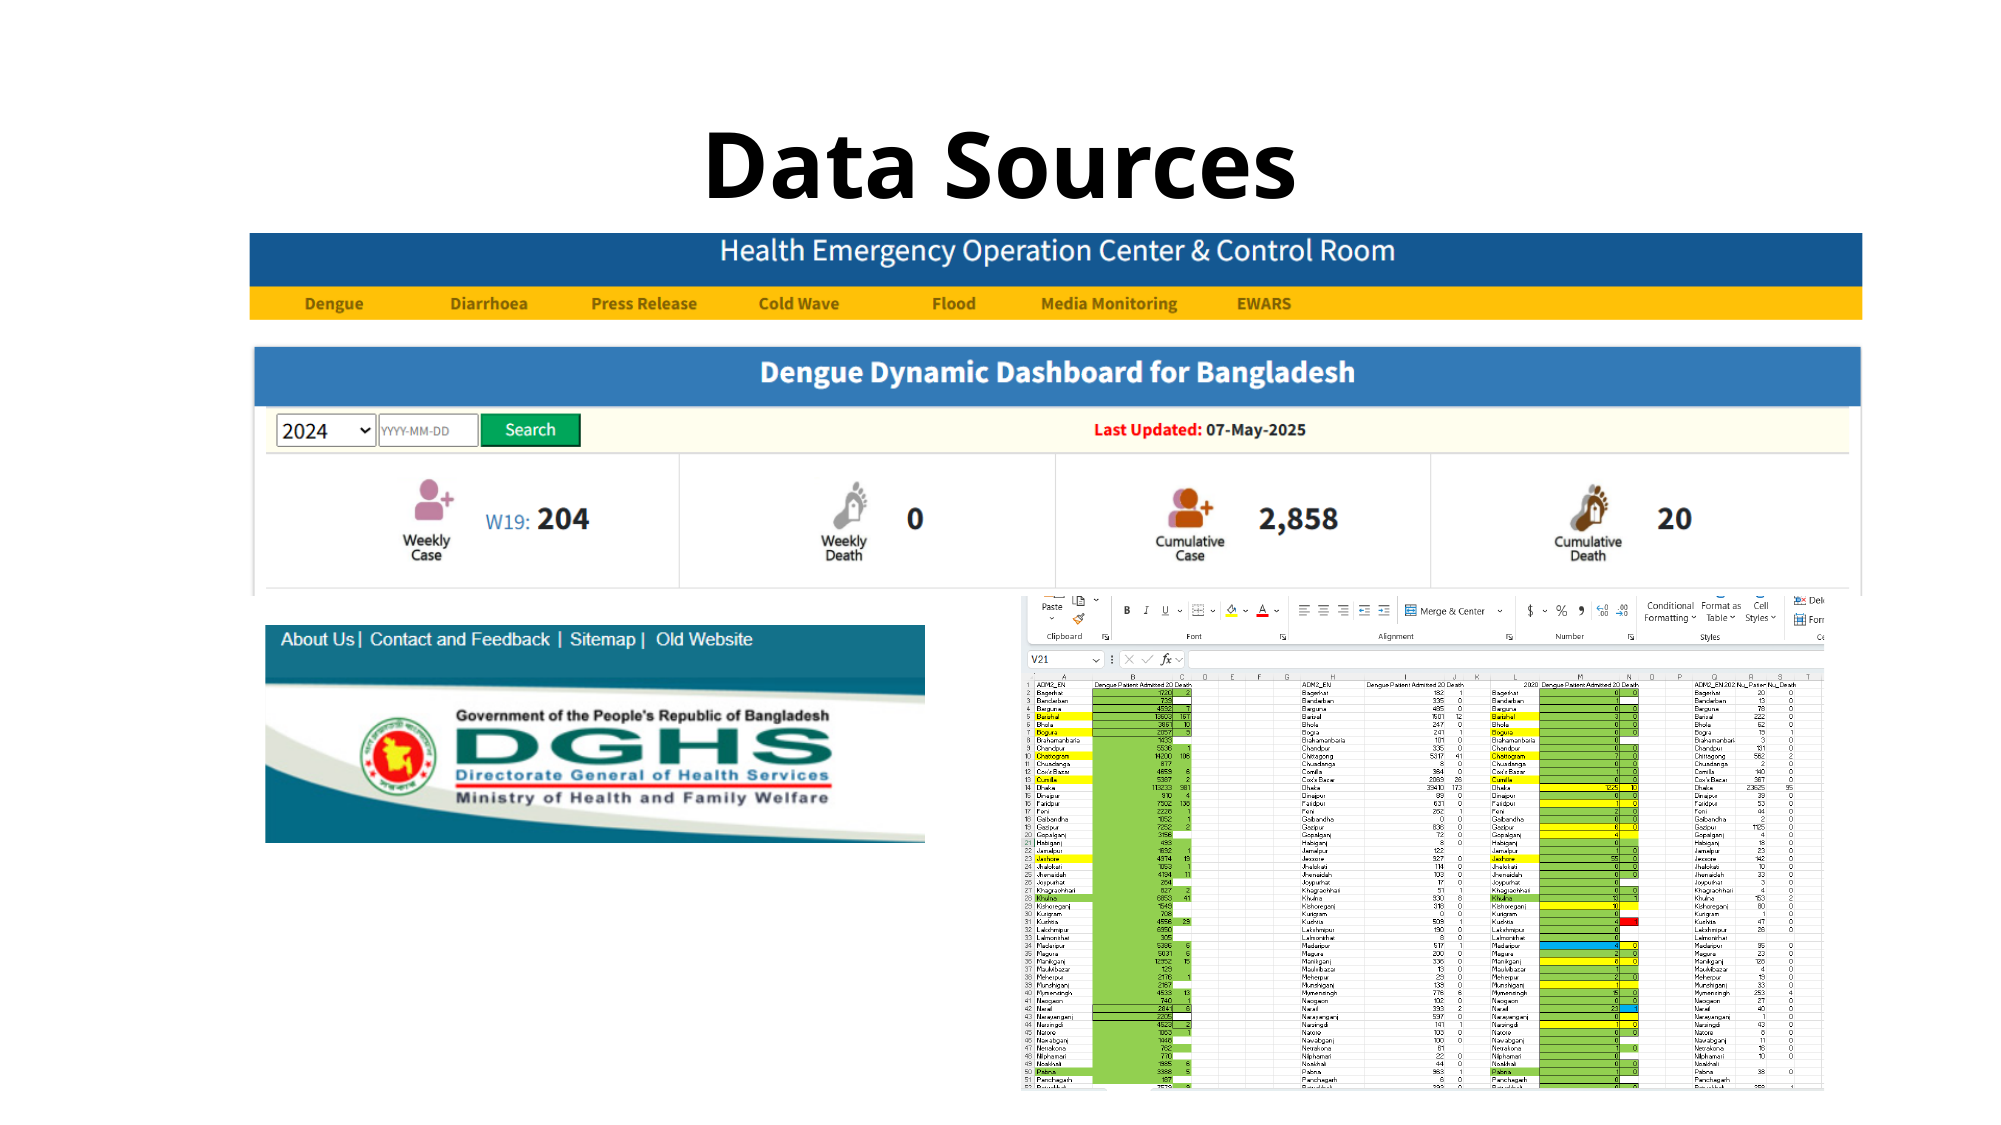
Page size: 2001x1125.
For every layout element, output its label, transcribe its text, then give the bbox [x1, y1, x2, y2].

picture [264, 624, 926, 844]
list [1020, 596, 1825, 1091]
picture [249, 233, 1863, 596]
title Data Sources [137, 59, 1863, 278]
